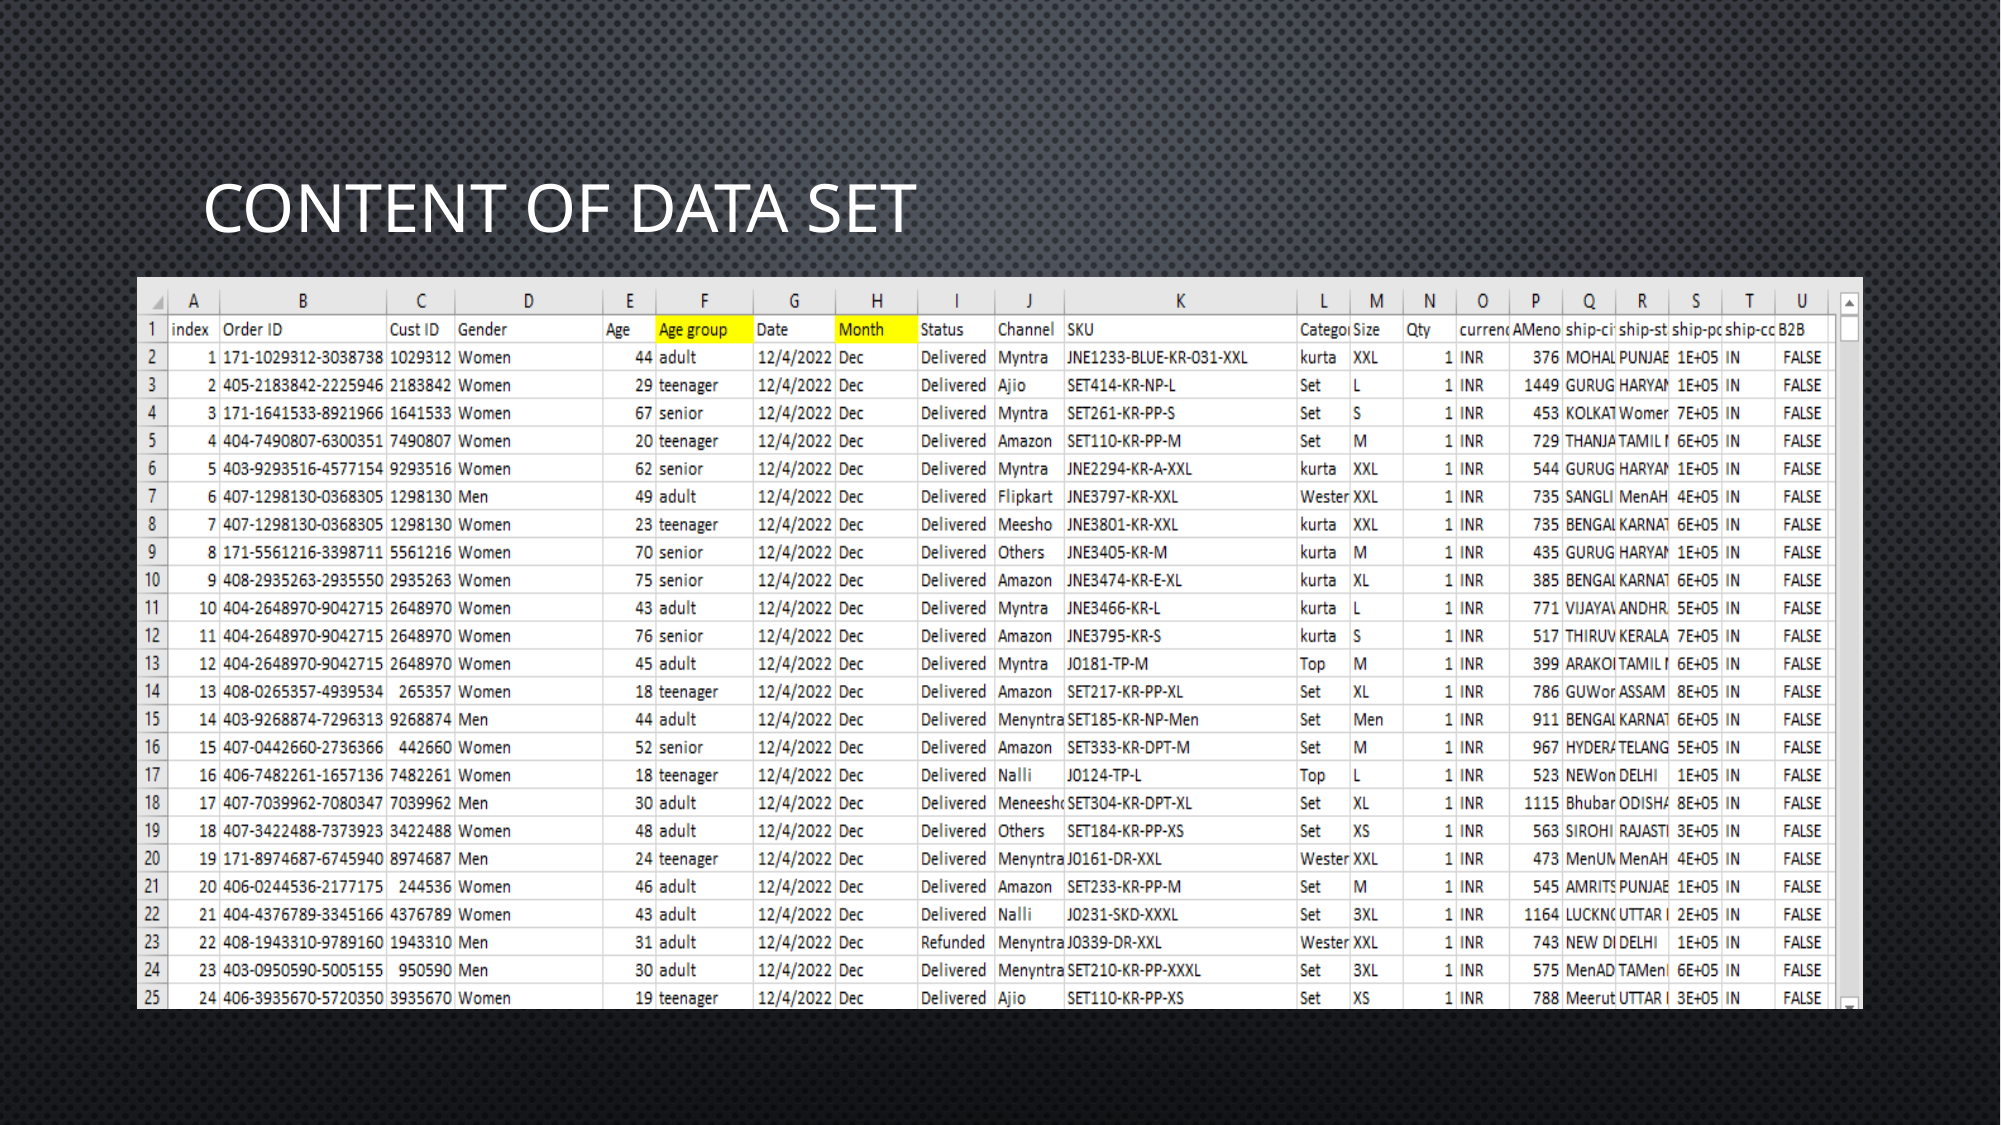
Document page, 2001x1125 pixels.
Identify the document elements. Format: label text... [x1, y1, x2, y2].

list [137, 276, 1863, 1009]
title Content of Data Set [187, 0, 1813, 276]
